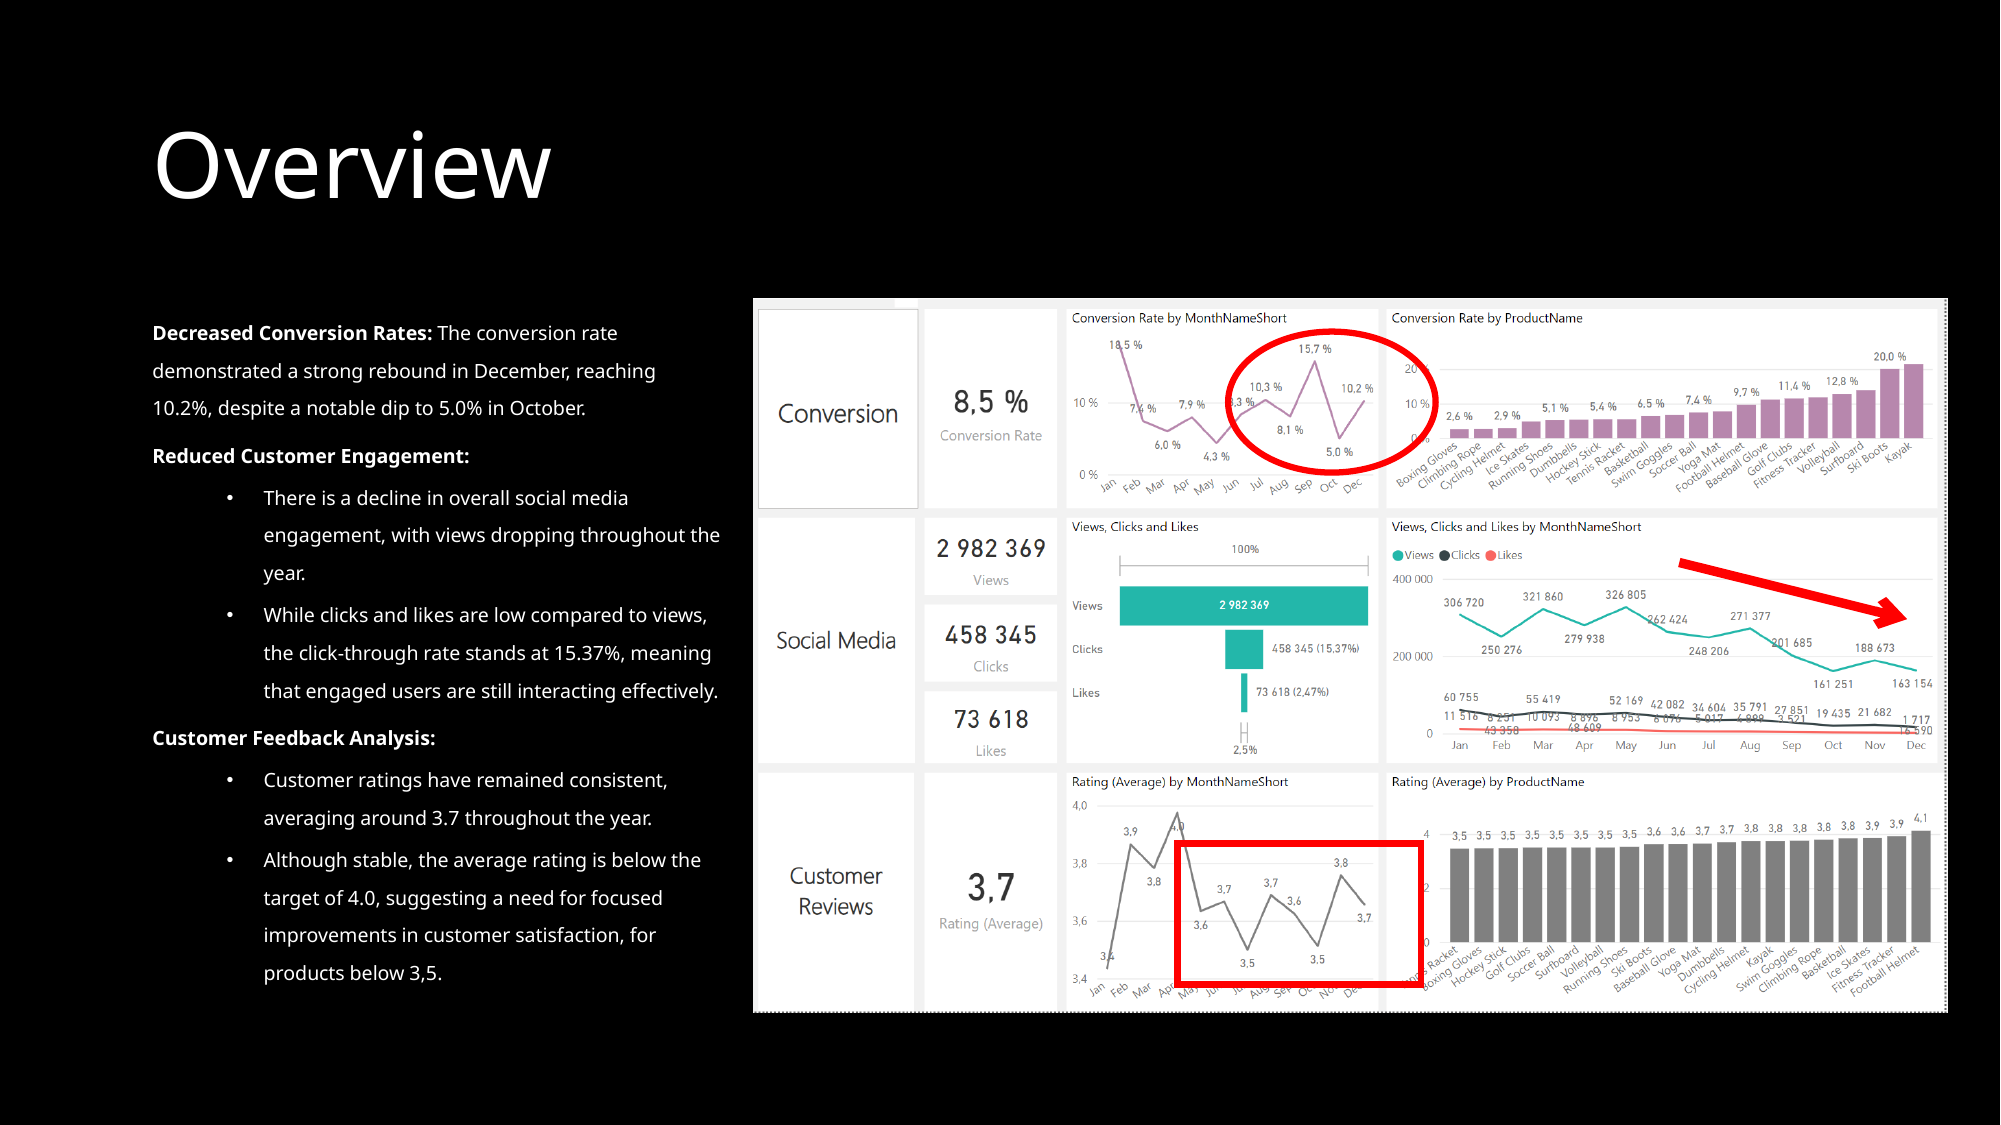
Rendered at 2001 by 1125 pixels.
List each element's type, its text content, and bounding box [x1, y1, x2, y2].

title Overview [137, 59, 1863, 278]
list Decreased Conversion Rates: The conversion rate demonstrated a strong rebound in December, reaching 10.2%, despite a notable dip to 5.0% in October. Reduced Customer Engagement: There is a decline in overall social media engagement, with views dropping throughout the year. While clicks and likes are low compared to views, the click-through rate stands at 15.37%, meaning that engaged users are still interacting effectively. Customer Feedback Analysis: Customer ratings have remained consistent, averaging around 3.7 throughout the year. Although stable, the average rating is below the target of 4.0, suggesting a need for focused improvements in customer satisfaction, for products below 3,5. [137, 299, 736, 1014]
picture [753, 298, 1948, 1014]
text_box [1678, 561, 1908, 620]
